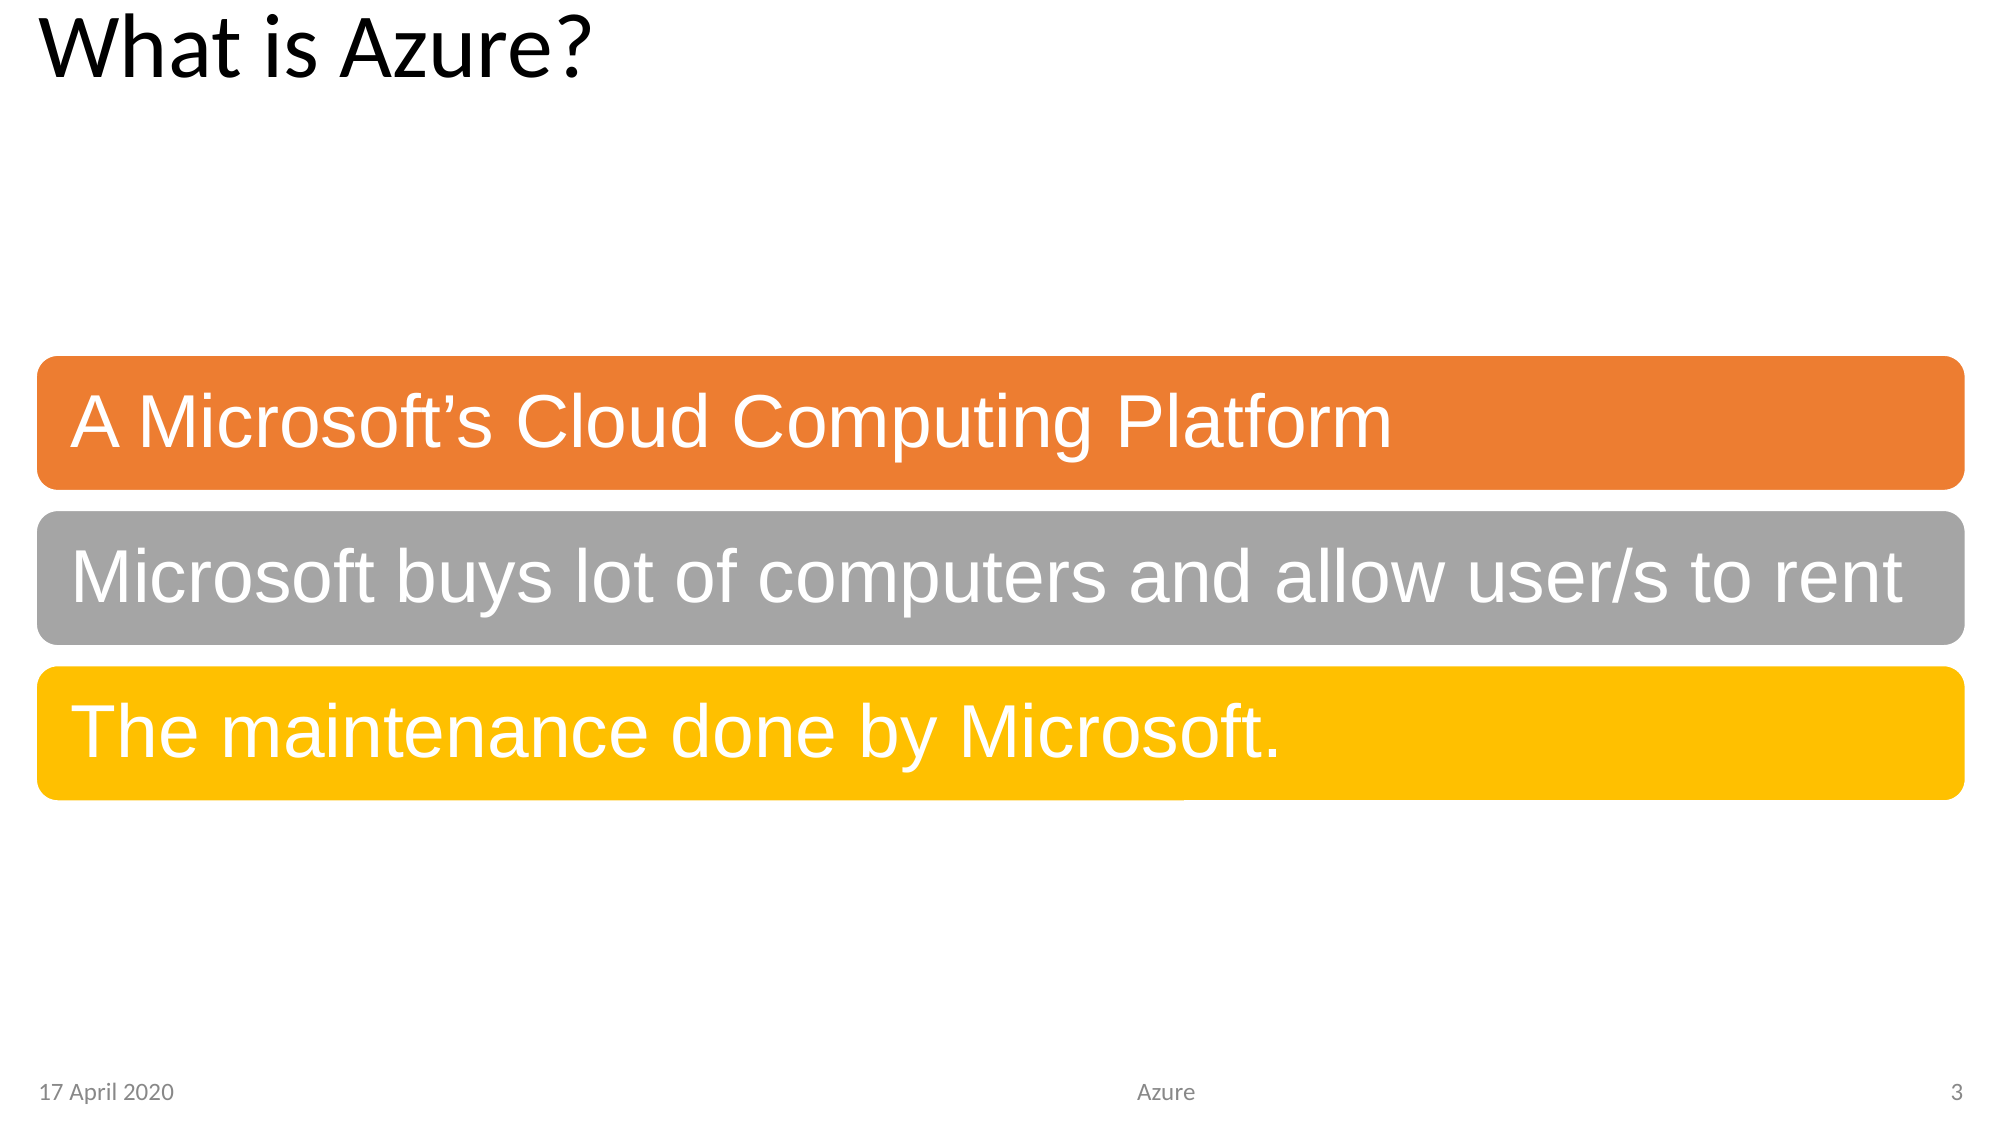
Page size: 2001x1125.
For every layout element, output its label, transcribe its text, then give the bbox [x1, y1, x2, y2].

footer Azure [483, 1060, 1850, 1121]
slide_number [23, 1060, 474, 1121]
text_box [34, 244, 1967, 912]
slide_number 3 [1859, 1060, 1979, 1121]
title What is Azure? [23, 0, 1979, 96]
